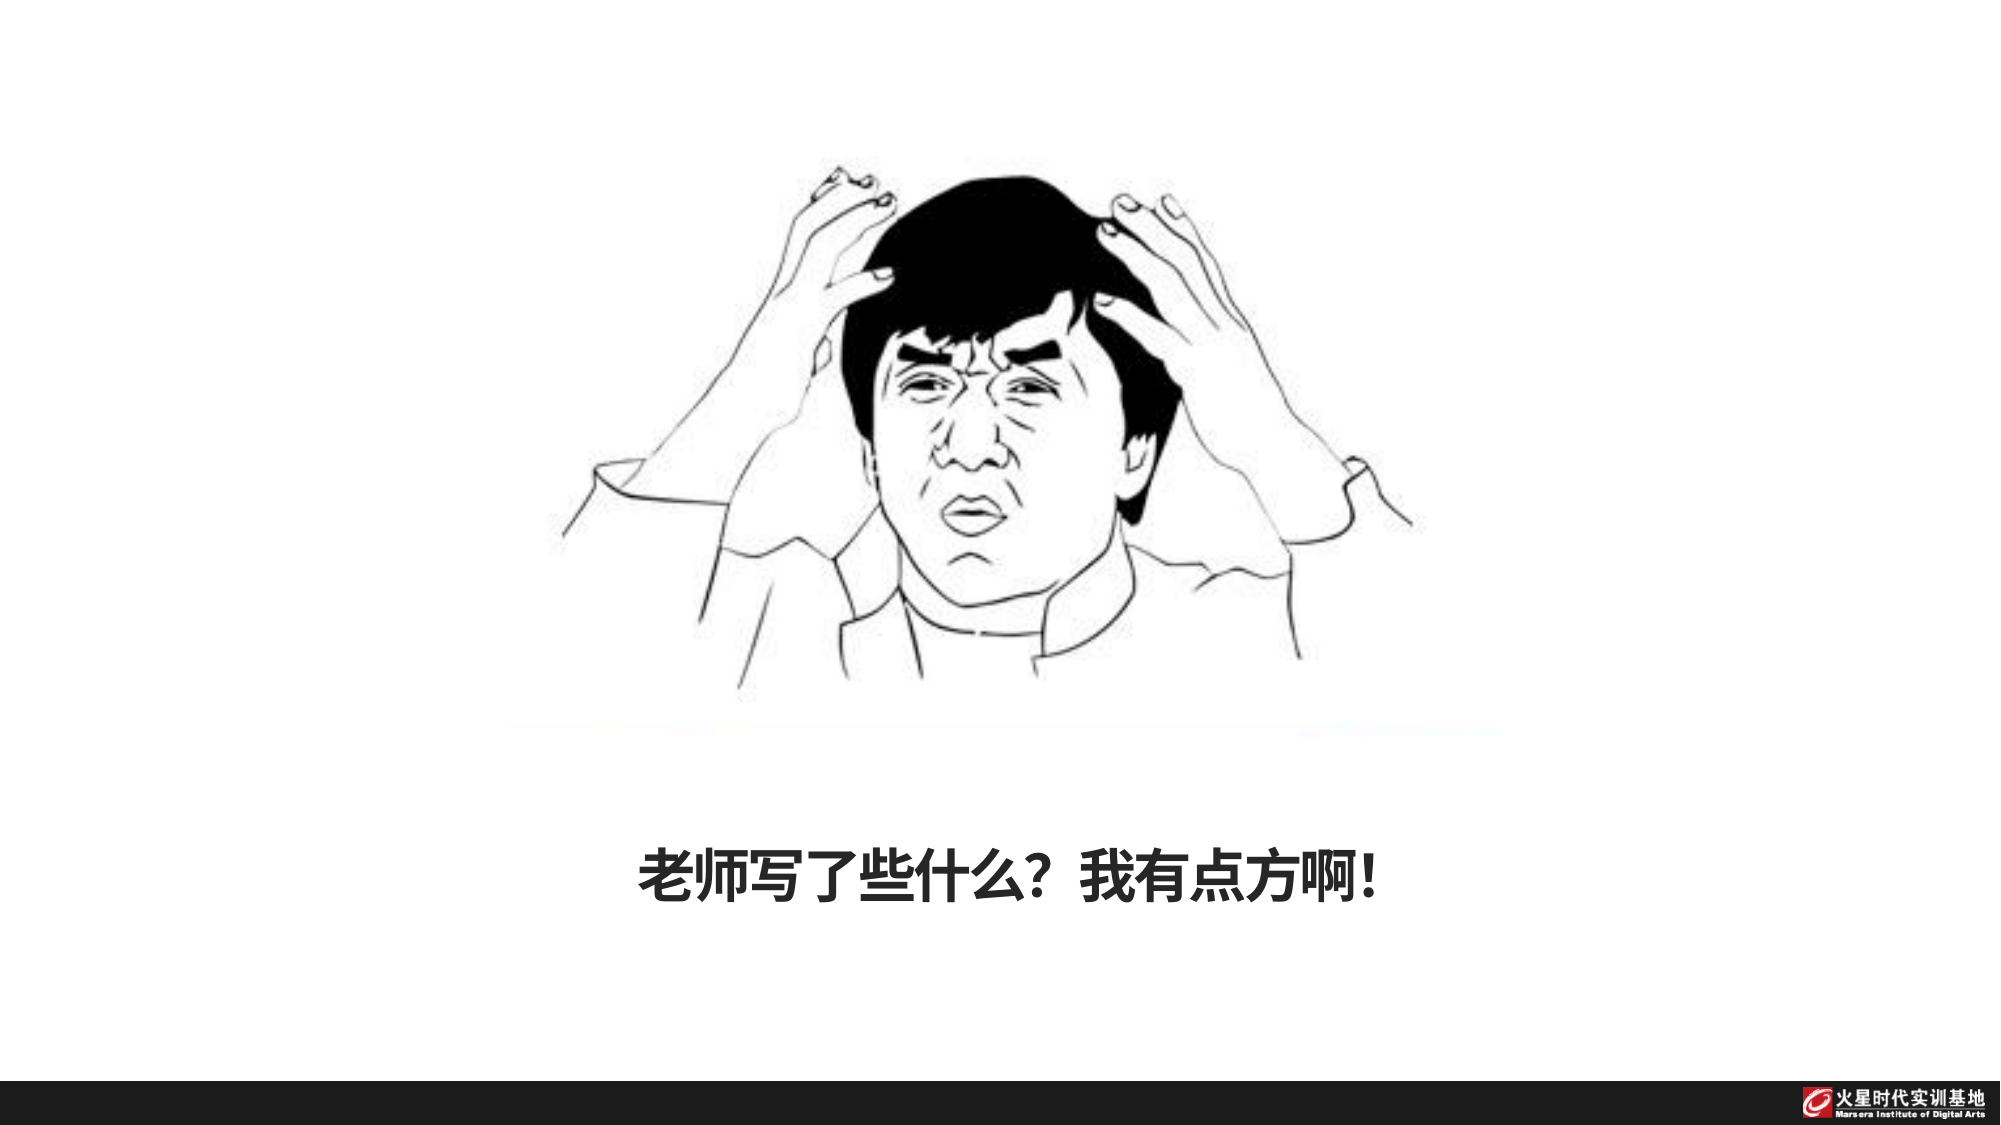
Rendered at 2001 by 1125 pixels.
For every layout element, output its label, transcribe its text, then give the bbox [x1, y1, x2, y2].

picture [503, 87, 1497, 737]
picture [1795, 1085, 1992, 1119]
title 老师写了些什么？我有点方啊！ [622, 769, 1501, 987]
